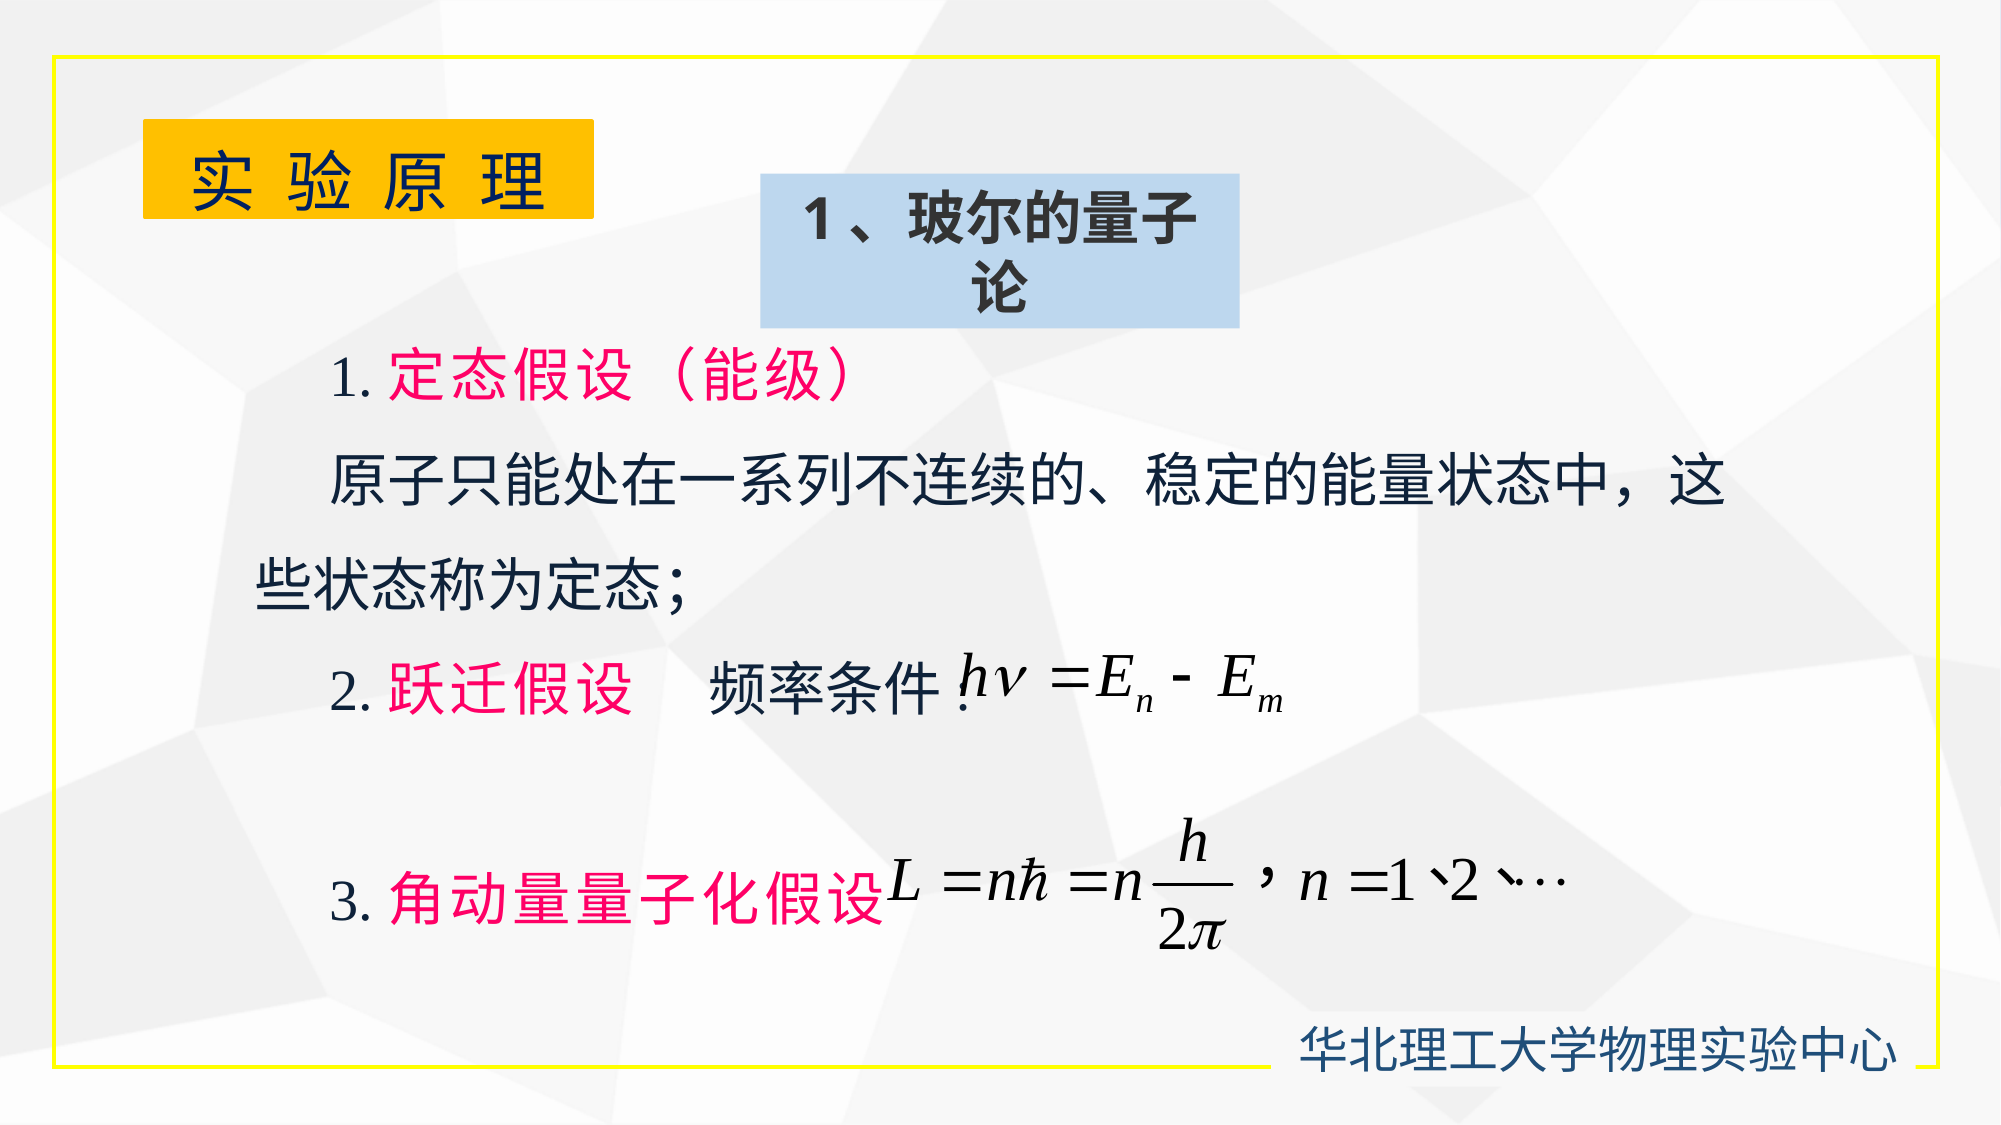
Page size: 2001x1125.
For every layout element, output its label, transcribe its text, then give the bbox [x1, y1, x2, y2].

text_box 华北理工大学物理实验中心 [1284, 1010, 1926, 1086]
text_box [53, 56, 1939, 1068]
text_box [145, 92, 592, 218]
text_box [1270, 1010, 1917, 1088]
text_box 1.定态假设（能级） 原子只能处在一系列不连续的、稳定的能量状态中，这些状态称为定态； 2.跃迁假设 频率条件: 3.角动量量子化假设 [239, 295, 1761, 940]
picture [0, 0, 2001, 1125]
